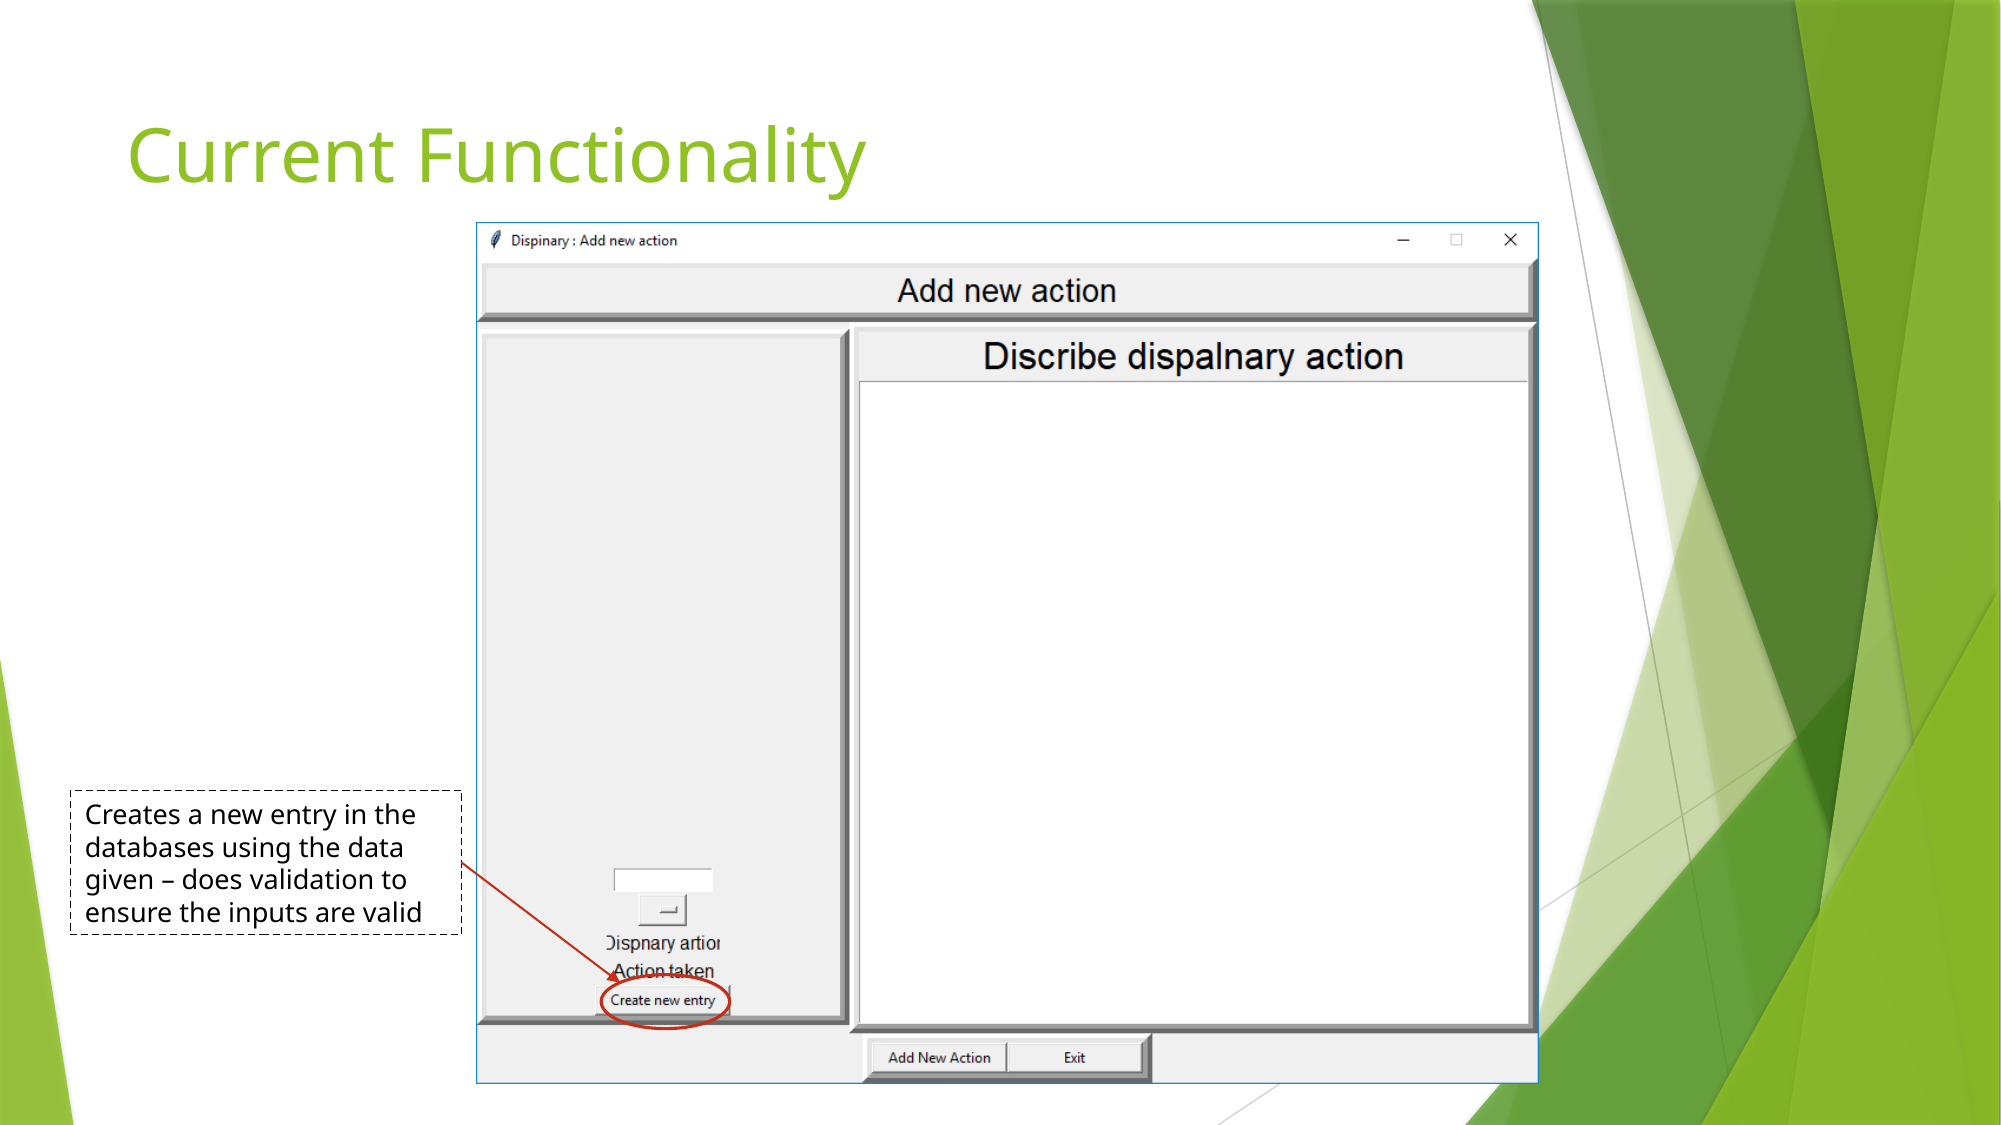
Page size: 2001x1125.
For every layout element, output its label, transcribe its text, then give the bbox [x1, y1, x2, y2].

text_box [461, 863, 621, 984]
picture [476, 221, 1539, 1085]
title Current Functionality [111, 99, 1522, 317]
text_box Creates a new entry in the databases using the data given – does validation to ensure the inputs are valid [70, 790, 462, 935]
